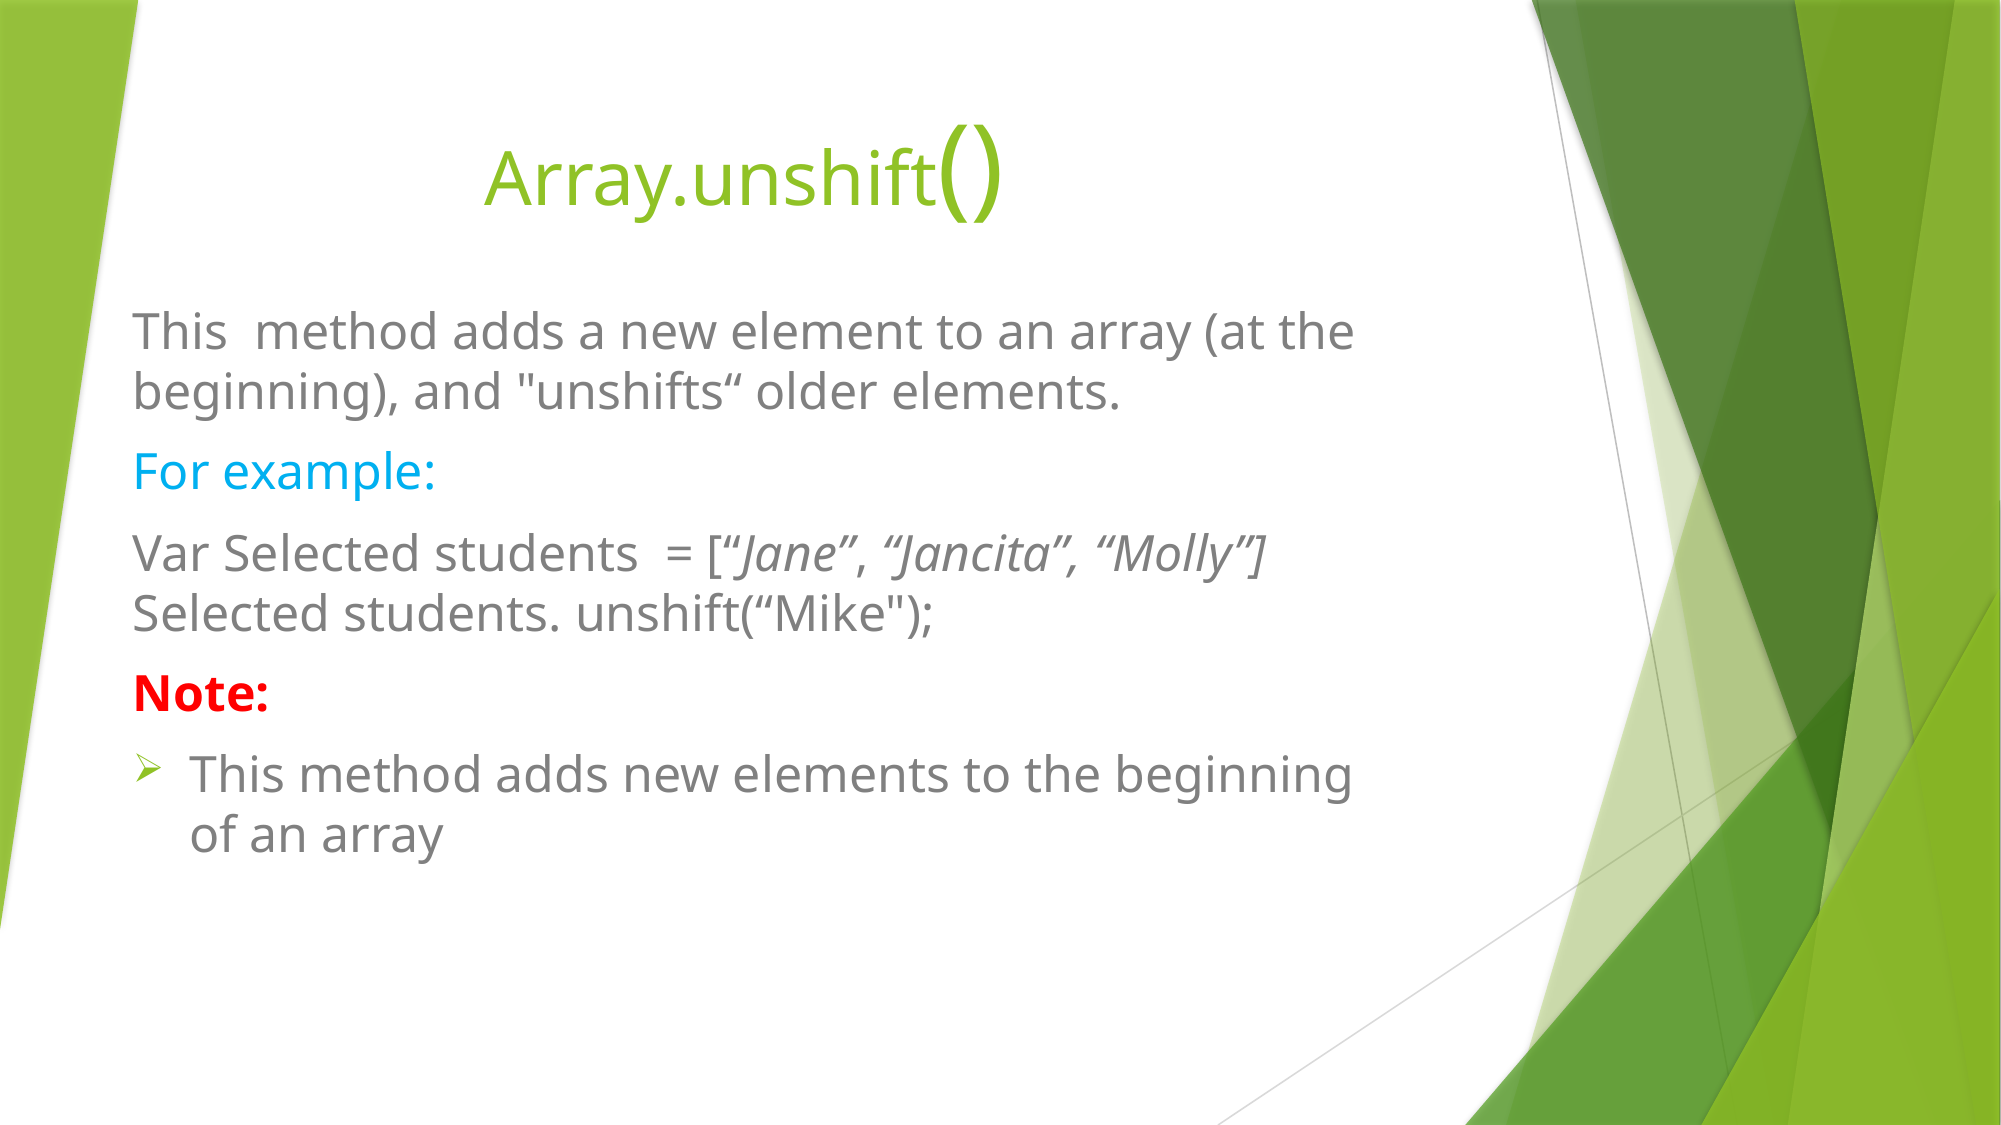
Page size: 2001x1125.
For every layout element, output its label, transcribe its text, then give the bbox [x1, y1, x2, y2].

title Array.unshift() [107, 54, 1382, 236]
subtitle This method adds a new element to an array (at the beginning), and "unshifts“ older elements. For example: Var Selected students = [‘‘Jane”, “Jancita”, “Molly”] Selected students. unshift(“Mike"); Note: This method adds new elements to the beginning of an array [117, 291, 1393, 929]
